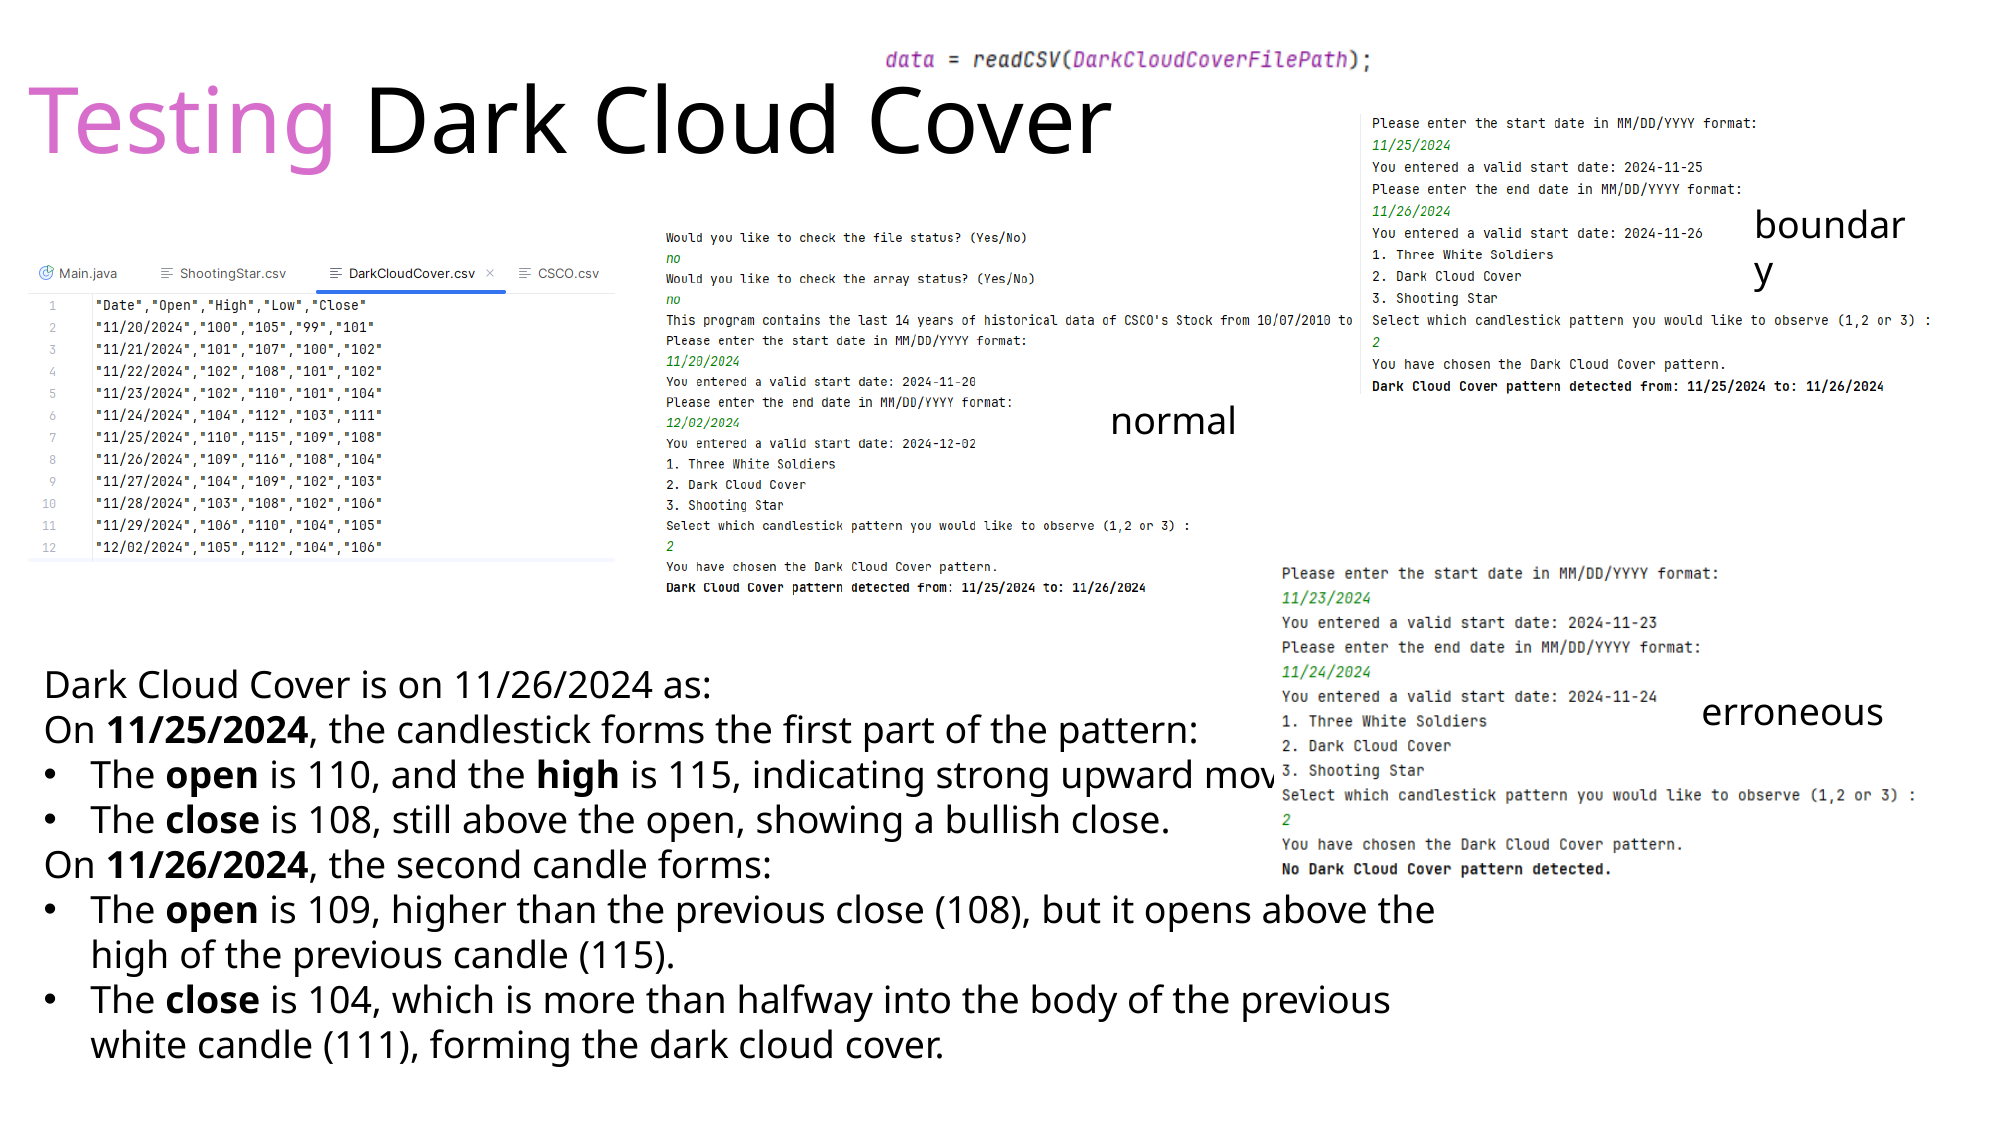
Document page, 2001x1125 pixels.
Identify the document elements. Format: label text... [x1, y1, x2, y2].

text_box Dark Cloud Cover is on 11/26/2024 as: On 11/25/2024, the candlestick forms the first part of the pattern: The open is 110, and the high is 115, indicating strong upward movement. The close is 108, still above the open, showing a bullish close. On 11/26/2024, the second candle forms: The open is 109, higher than the previous close (108), but it opens above the high of the previous candle (115). The close is 104, which is more than halfway into the body of the previous white candle (111), forming the dark cloud cover. [28, 653, 1482, 1119]
picture [875, 38, 1376, 81]
picture [1274, 561, 1948, 880]
picture [1359, 113, 1948, 394]
picture [27, 254, 616, 563]
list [661, 225, 1482, 598]
title Testing Dark Cloud Cover [14, 15, 1739, 233]
